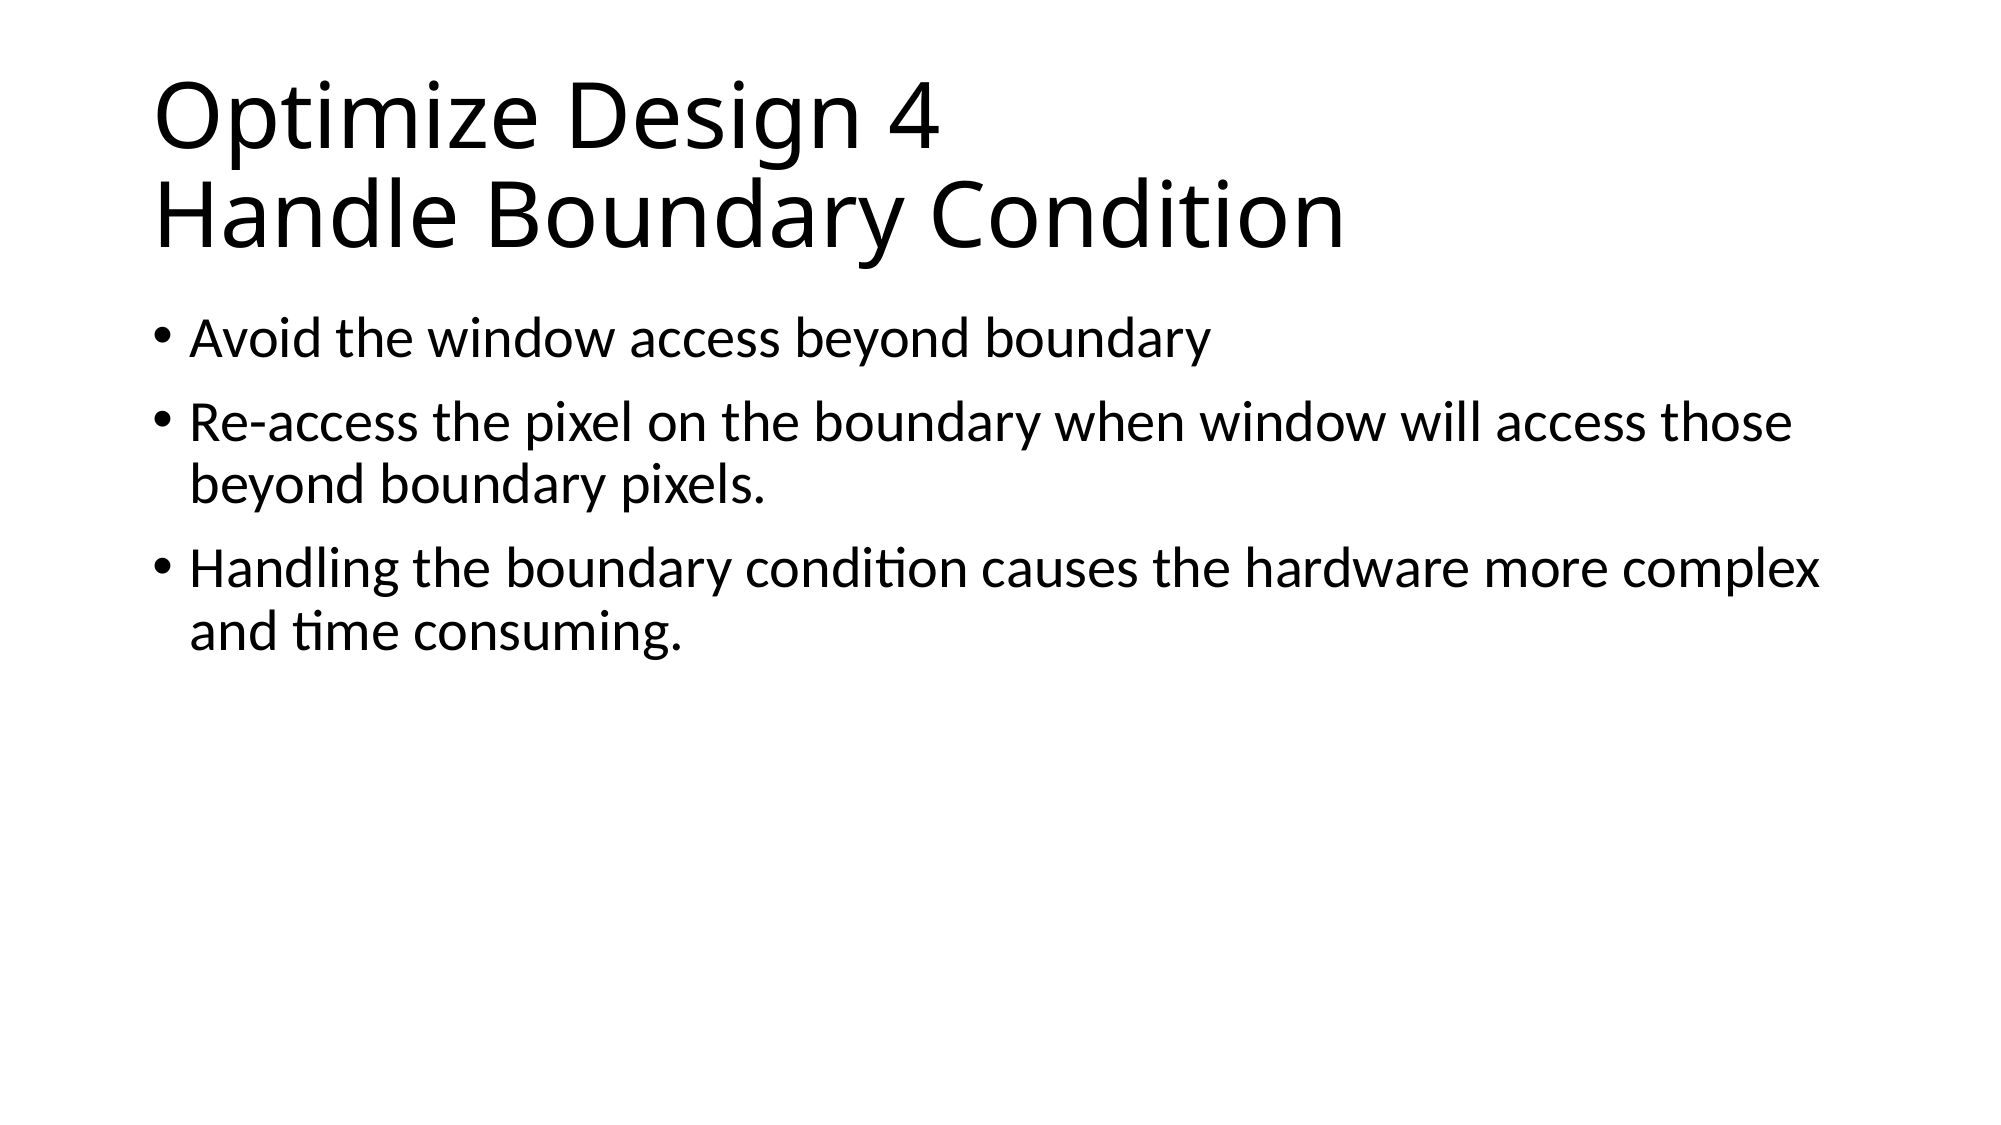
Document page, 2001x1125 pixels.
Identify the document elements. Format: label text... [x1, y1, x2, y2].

list Avoid the window access beyond boundary Re-access the pixel on the boundary when window will access those beyond boundary pixels. Handling the boundary condition causes the hardware more complex and time consuming. [137, 299, 1863, 1014]
title Optimize Design 4 Handle Boundary Condition [137, 59, 1863, 278]
